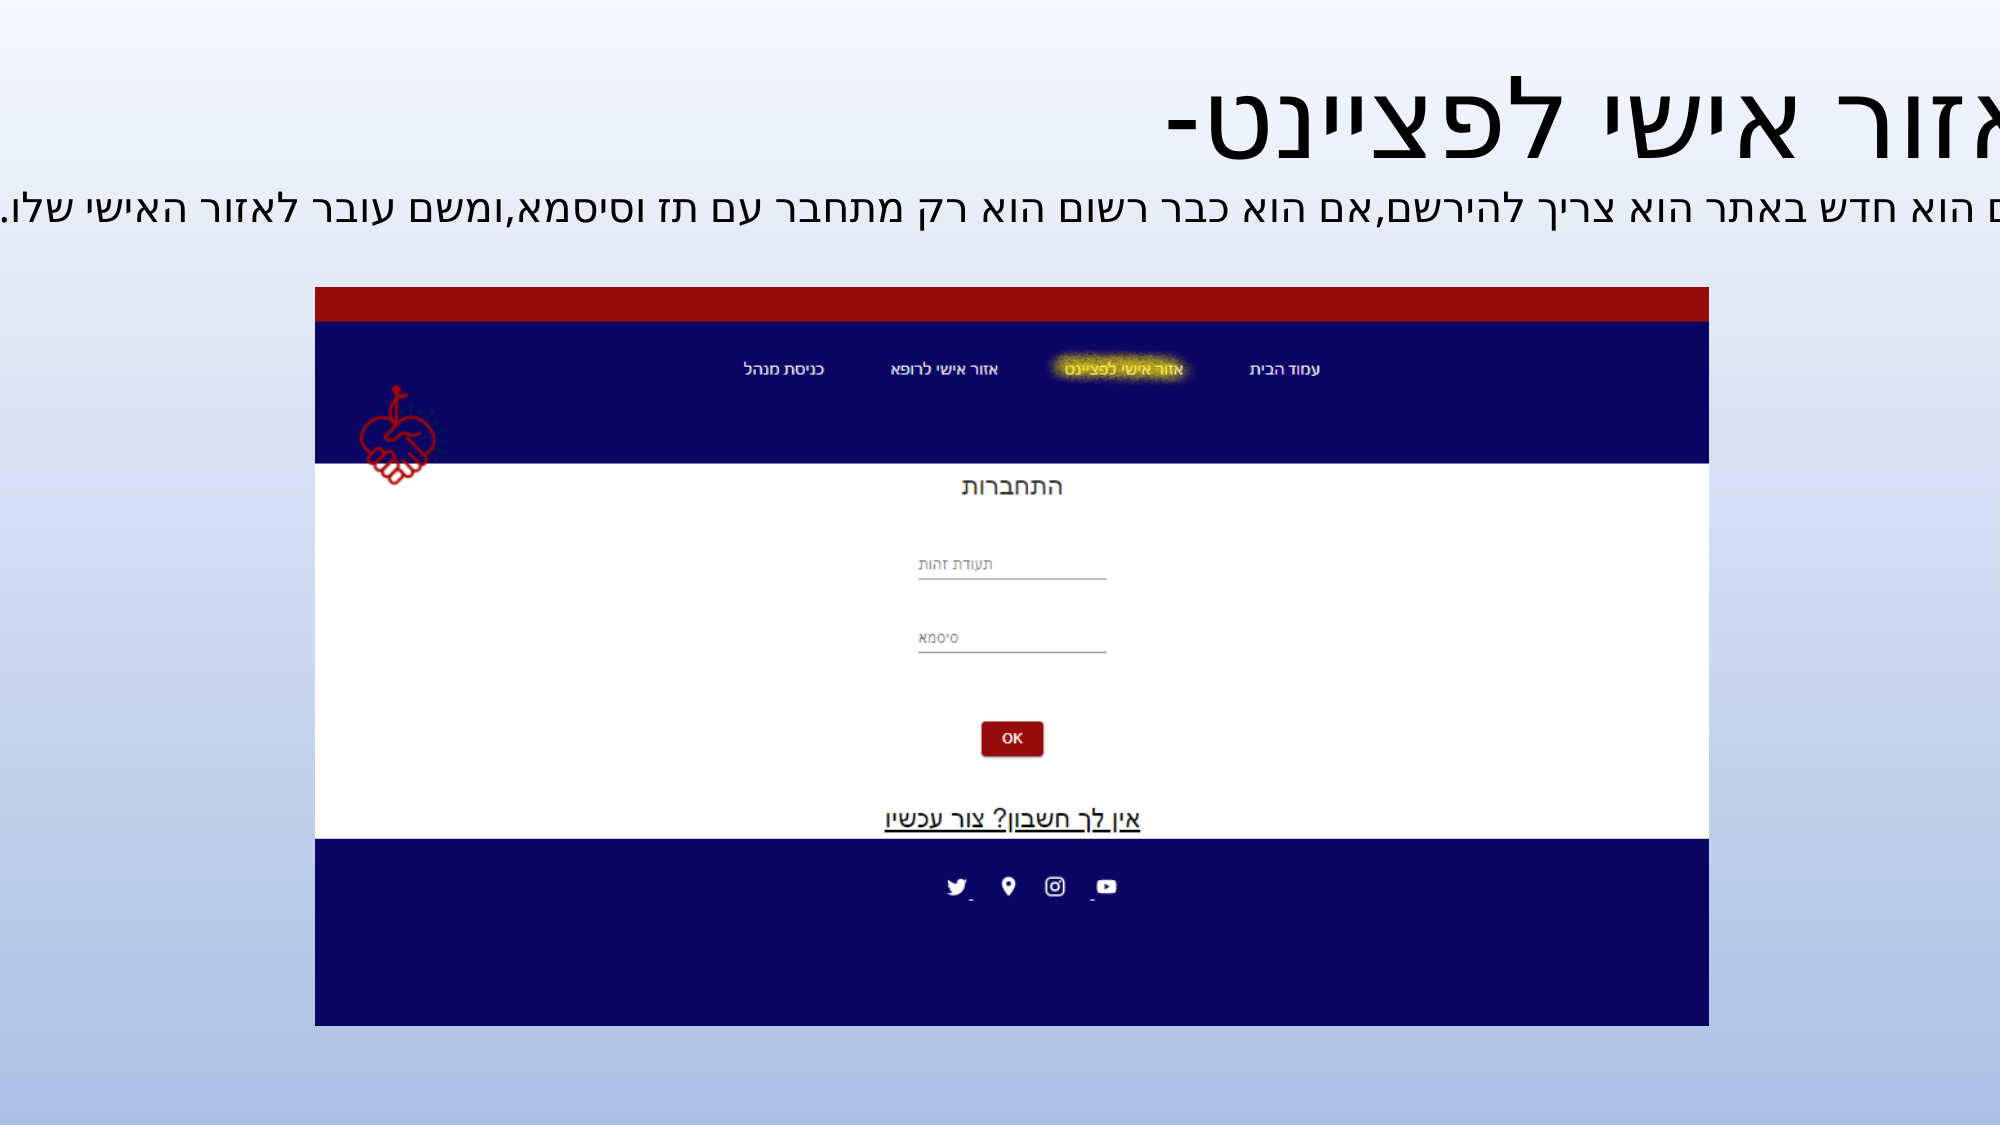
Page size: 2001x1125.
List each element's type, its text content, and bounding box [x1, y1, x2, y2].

text_box אזור אישי לפציינט- אם הוא חדש באתר הוא צריך להירשם,אם הוא כבר רשום הוא רק מתחבר עם תז וסיסמא,ומשם עובר לאזור האישי שלו. [0, 38, 2000, 239]
picture [315, 287, 1709, 1026]
